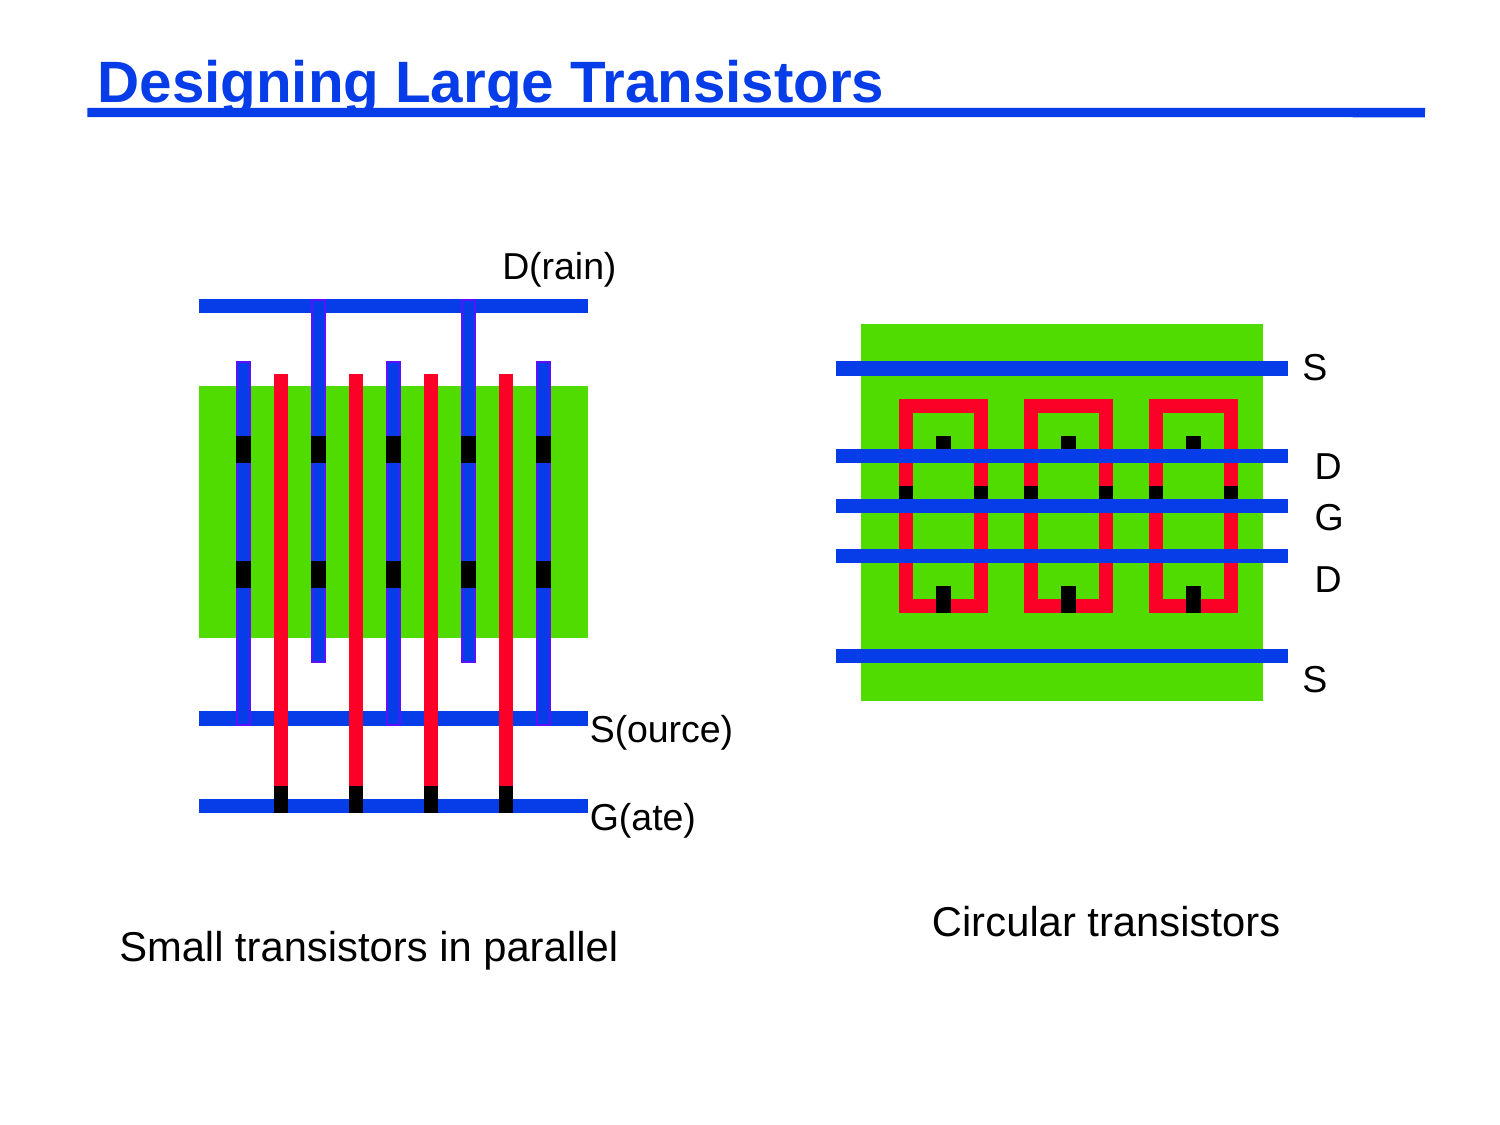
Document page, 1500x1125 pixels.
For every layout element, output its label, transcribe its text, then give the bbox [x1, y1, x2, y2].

text_box [387, 562, 400, 588]
text_box [462, 437, 475, 463]
text_box Small transistors in parallel [87, 887, 650, 978]
text_box S(ource) [575, 675, 763, 758]
text_box [537, 362, 550, 437]
text_box [837, 362, 1287, 375]
text_box [1062, 587, 1075, 613]
text_box [199, 299, 312, 313]
text_box [913, 513, 974, 549]
text_box [462, 299, 475, 437]
text_box [1187, 437, 1200, 449]
text_box [475, 387, 499, 638]
text_box [513, 799, 574, 813]
text_box [1099, 563, 1113, 599]
text_box [513, 712, 537, 725]
text_box G [1299, 495, 1375, 525]
text_box [462, 588, 475, 663]
text_box [462, 562, 475, 588]
text_box [199, 799, 274, 813]
text_box S [1287, 624, 1363, 708]
text_box [1024, 599, 1062, 613]
text_box [1238, 463, 1263, 499]
text_box [1038, 513, 1099, 549]
text_box [1163, 399, 1224, 413]
text_box [499, 374, 513, 787]
text_box [312, 588, 325, 663]
text_box [837, 649, 1287, 663]
text_box [1024, 513, 1038, 549]
text_box [537, 437, 550, 463]
text_box [424, 787, 438, 813]
text_box [387, 362, 400, 437]
text_box [1113, 513, 1149, 549]
text_box [537, 588, 550, 725]
text_box [499, 787, 513, 813]
text_box [837, 499, 1288, 513]
text_box [312, 463, 325, 562]
text_box [1099, 513, 1113, 549]
text_box [424, 374, 438, 787]
text_box [1099, 487, 1113, 499]
text_box [1024, 563, 1038, 599]
text_box [1149, 563, 1163, 599]
text_box [199, 387, 237, 638]
text_box [1149, 487, 1163, 499]
text_box [363, 387, 387, 638]
text_box [937, 587, 950, 613]
text_box [513, 387, 537, 638]
text_box [913, 463, 974, 499]
text_box [349, 787, 363, 813]
text_box [237, 362, 250, 437]
text_box [438, 387, 462, 638]
text_box [1024, 463, 1038, 487]
text_box [1149, 599, 1187, 613]
text_box [862, 513, 899, 549]
text_box [1149, 513, 1163, 549]
text_box [475, 299, 588, 313]
text_box [1038, 399, 1099, 413]
text_box [325, 387, 349, 638]
text_box [237, 562, 250, 588]
text_box [1224, 563, 1238, 599]
text_box D [1299, 525, 1375, 608]
text_box [312, 437, 325, 463]
text_box [274, 374, 288, 787]
text_box [974, 563, 988, 599]
text_box [1024, 487, 1038, 499]
text_box [1224, 463, 1238, 487]
text_box [550, 712, 575, 725]
text_box [899, 399, 988, 413]
text_box [288, 387, 312, 638]
text_box S [1287, 312, 1363, 395]
text_box [363, 712, 387, 725]
text_box [974, 413, 988, 449]
text_box [537, 562, 550, 588]
text_box [312, 299, 325, 437]
text_box [862, 663, 1263, 700]
text_box [1224, 399, 1238, 449]
text_box [537, 463, 550, 562]
text_box [1224, 487, 1238, 499]
title Designing Large Transistors [86, 49, 1426, 120]
text_box [862, 324, 1263, 362]
text_box [349, 374, 363, 787]
text_box [988, 463, 1024, 499]
text_box [250, 387, 274, 638]
text_box [1062, 437, 1075, 449]
text_box [400, 387, 424, 638]
text_box [1113, 463, 1149, 499]
text_box [237, 588, 250, 725]
text_box [438, 712, 499, 725]
text_box [237, 463, 250, 562]
text_box [1024, 399, 1038, 449]
text_box [1224, 513, 1238, 549]
text_box [288, 799, 349, 813]
text_box D(rain) [487, 212, 663, 295]
text_box [363, 799, 424, 813]
text_box [1187, 587, 1200, 613]
text_box [387, 588, 400, 725]
text_box [837, 549, 1288, 563]
text_box [974, 513, 988, 549]
text_box [312, 562, 325, 588]
text_box Circular transistors [825, 862, 1388, 953]
text_box [899, 563, 913, 599]
text_box [837, 449, 1288, 463]
text_box [862, 375, 1263, 449]
text_box [899, 413, 913, 449]
text_box [1200, 599, 1238, 613]
text_box [325, 299, 462, 313]
text_box [937, 437, 950, 449]
text_box [899, 599, 937, 613]
text_box [974, 463, 988, 487]
text_box [550, 387, 588, 638]
text_box [862, 563, 1263, 649]
text_box [899, 513, 913, 549]
text_box D [1299, 412, 1375, 495]
text_box [1149, 463, 1163, 487]
text_box [1238, 513, 1263, 549]
text_box [400, 712, 424, 725]
text_box [1075, 599, 1113, 613]
text_box [974, 487, 988, 499]
text_box [1149, 399, 1163, 449]
text_box [1163, 463, 1224, 499]
text_box [387, 437, 400, 463]
text_box [1099, 463, 1113, 487]
text_box [274, 787, 288, 813]
text_box G(ate) [574, 762, 738, 845]
text_box [1163, 513, 1224, 549]
text_box [237, 437, 250, 463]
text_box [387, 463, 400, 562]
text_box [288, 712, 349, 725]
text_box [899, 463, 913, 487]
text_box [988, 513, 1024, 549]
text_box [1099, 399, 1113, 449]
text_box [1038, 463, 1099, 499]
text_box [250, 712, 274, 725]
text_box [199, 712, 237, 725]
text_box [950, 599, 988, 613]
text_box [438, 799, 499, 813]
text_box [862, 463, 899, 499]
text_box [462, 463, 475, 562]
text_box [899, 487, 913, 499]
